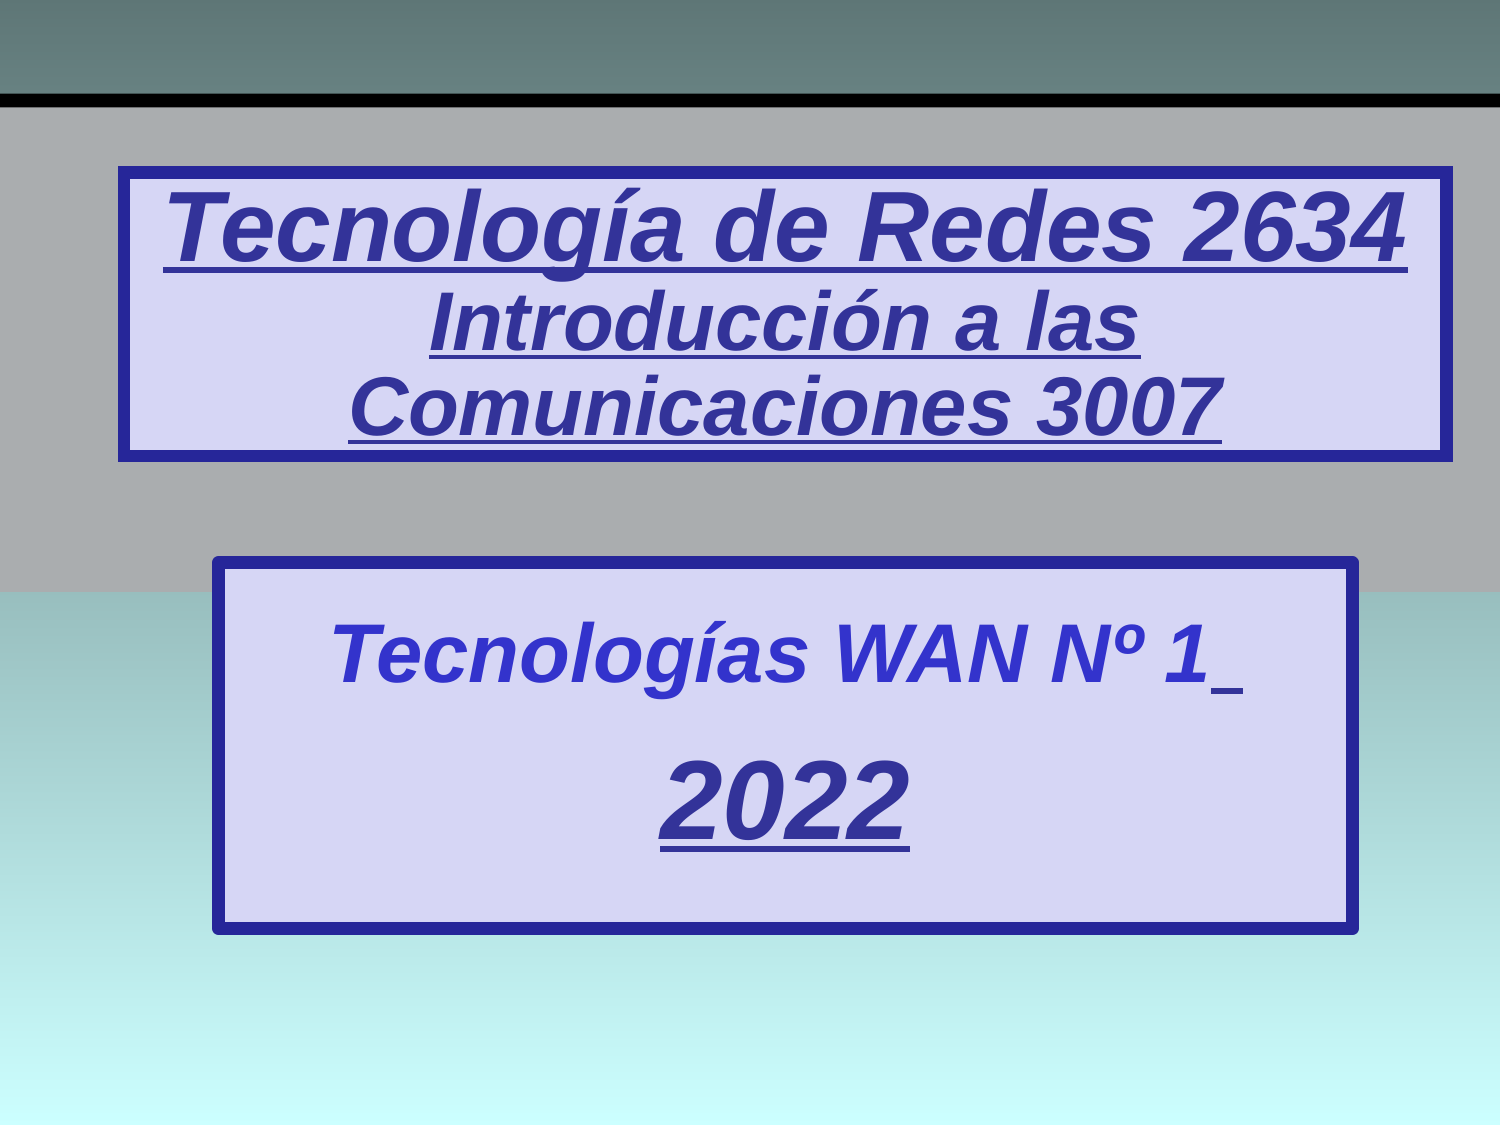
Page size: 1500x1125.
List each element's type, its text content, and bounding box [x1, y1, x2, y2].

picture [0, 108, 1500, 592]
text_box Tecnología de Redes 2634 Introducción a las Comunicaciones 3007 [123, 172, 1447, 457]
text_box Tecnologías WAN Nº 1 2022 [218, 562, 1353, 929]
